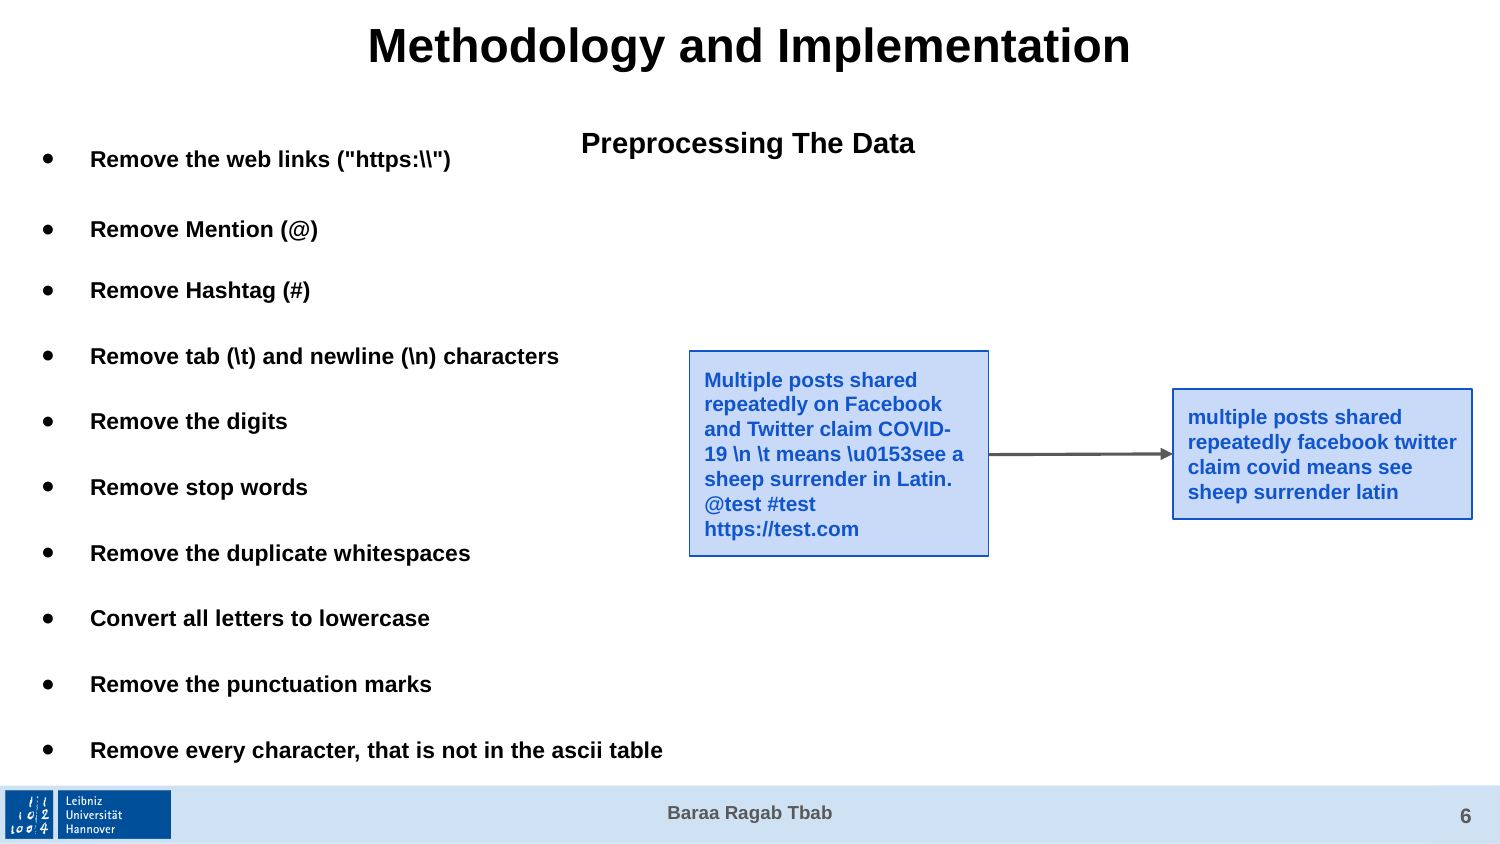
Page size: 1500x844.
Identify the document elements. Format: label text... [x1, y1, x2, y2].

text_box Remove tab (\t) and newline (\n) characters [0, 327, 672, 383]
text_box Preprocessing The Data [566, 108, 934, 174]
text_box multiple posts shared repeatedly facebook twitter claim covid means see sheep surrender latin [1173, 388, 1472, 519]
text_box Remove Hashtag (#) [0, 261, 523, 317]
text_box Remove the punctuation marks [0, 655, 523, 711]
text_box Remove the web links ("https:\\") [0, 130, 538, 186]
text_box 6 [1431, 785, 1500, 844]
picture [0, 785, 176, 844]
text_box Convert all letters to lowercase [0, 589, 523, 646]
text_box Remove every character, that is not in the ascii table [0, 721, 793, 777]
text_box Remove the duplicate whitespaces [0, 524, 562, 580]
text_box Remove Mention (@) [0, 196, 388, 258]
text_box Remove stop words [0, 458, 368, 514]
text_box Multiple posts shared repeatedly on Facebook and Twitter claim COVID-19 \n \t means \u0153see a sheep surrender in Latin. @test #test https://test.com [689, 351, 989, 556]
subtitle Baraa Ragab Tbab [176, 785, 1431, 844]
text_box Remove the digits [0, 393, 523, 449]
subtitle Methodology and Implementation [0, 0, 1500, 109]
